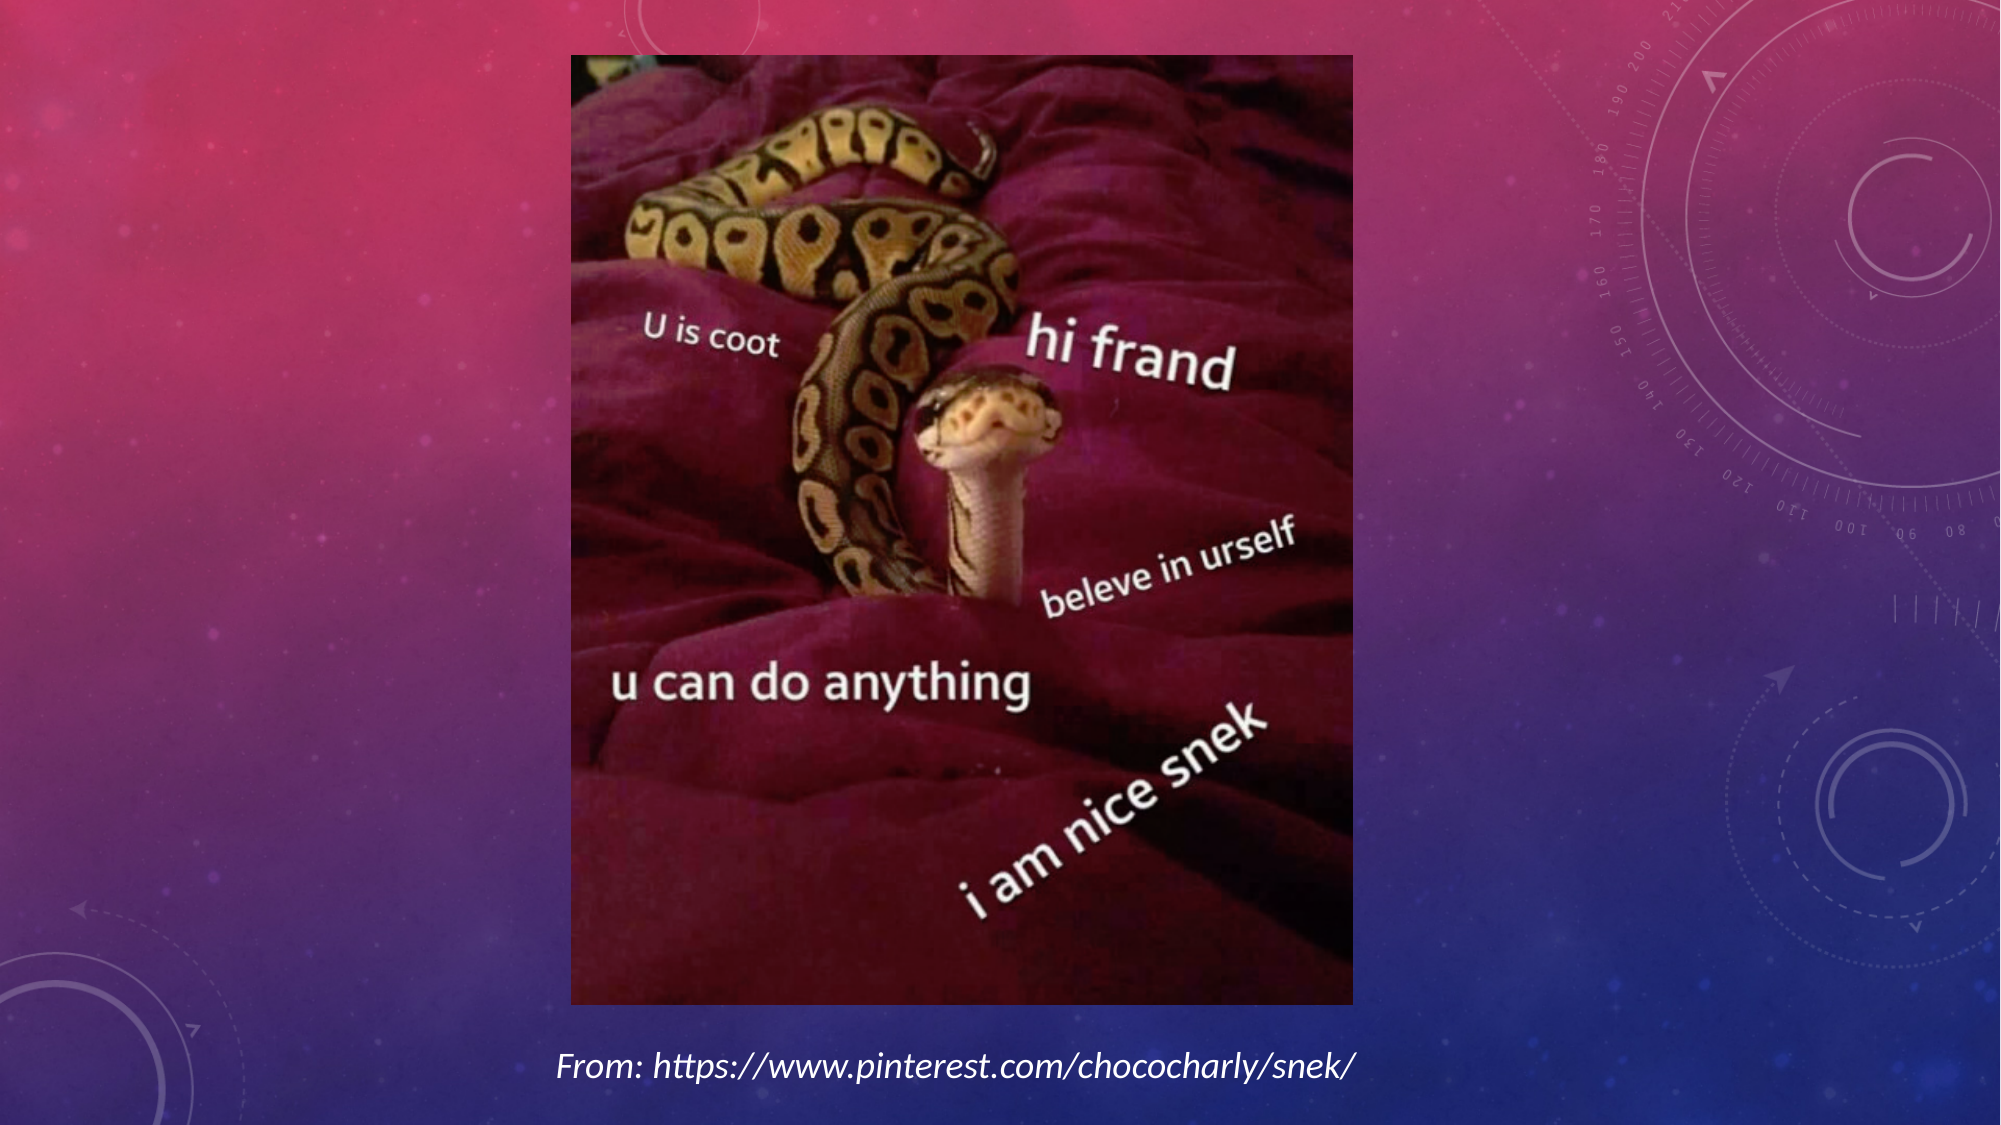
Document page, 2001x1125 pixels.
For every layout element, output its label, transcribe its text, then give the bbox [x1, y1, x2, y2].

picture [0, 0, 2001, 1125]
text_box From: https://www.pinterest.com/chococharly/snek/ [541, 1033, 1768, 1094]
